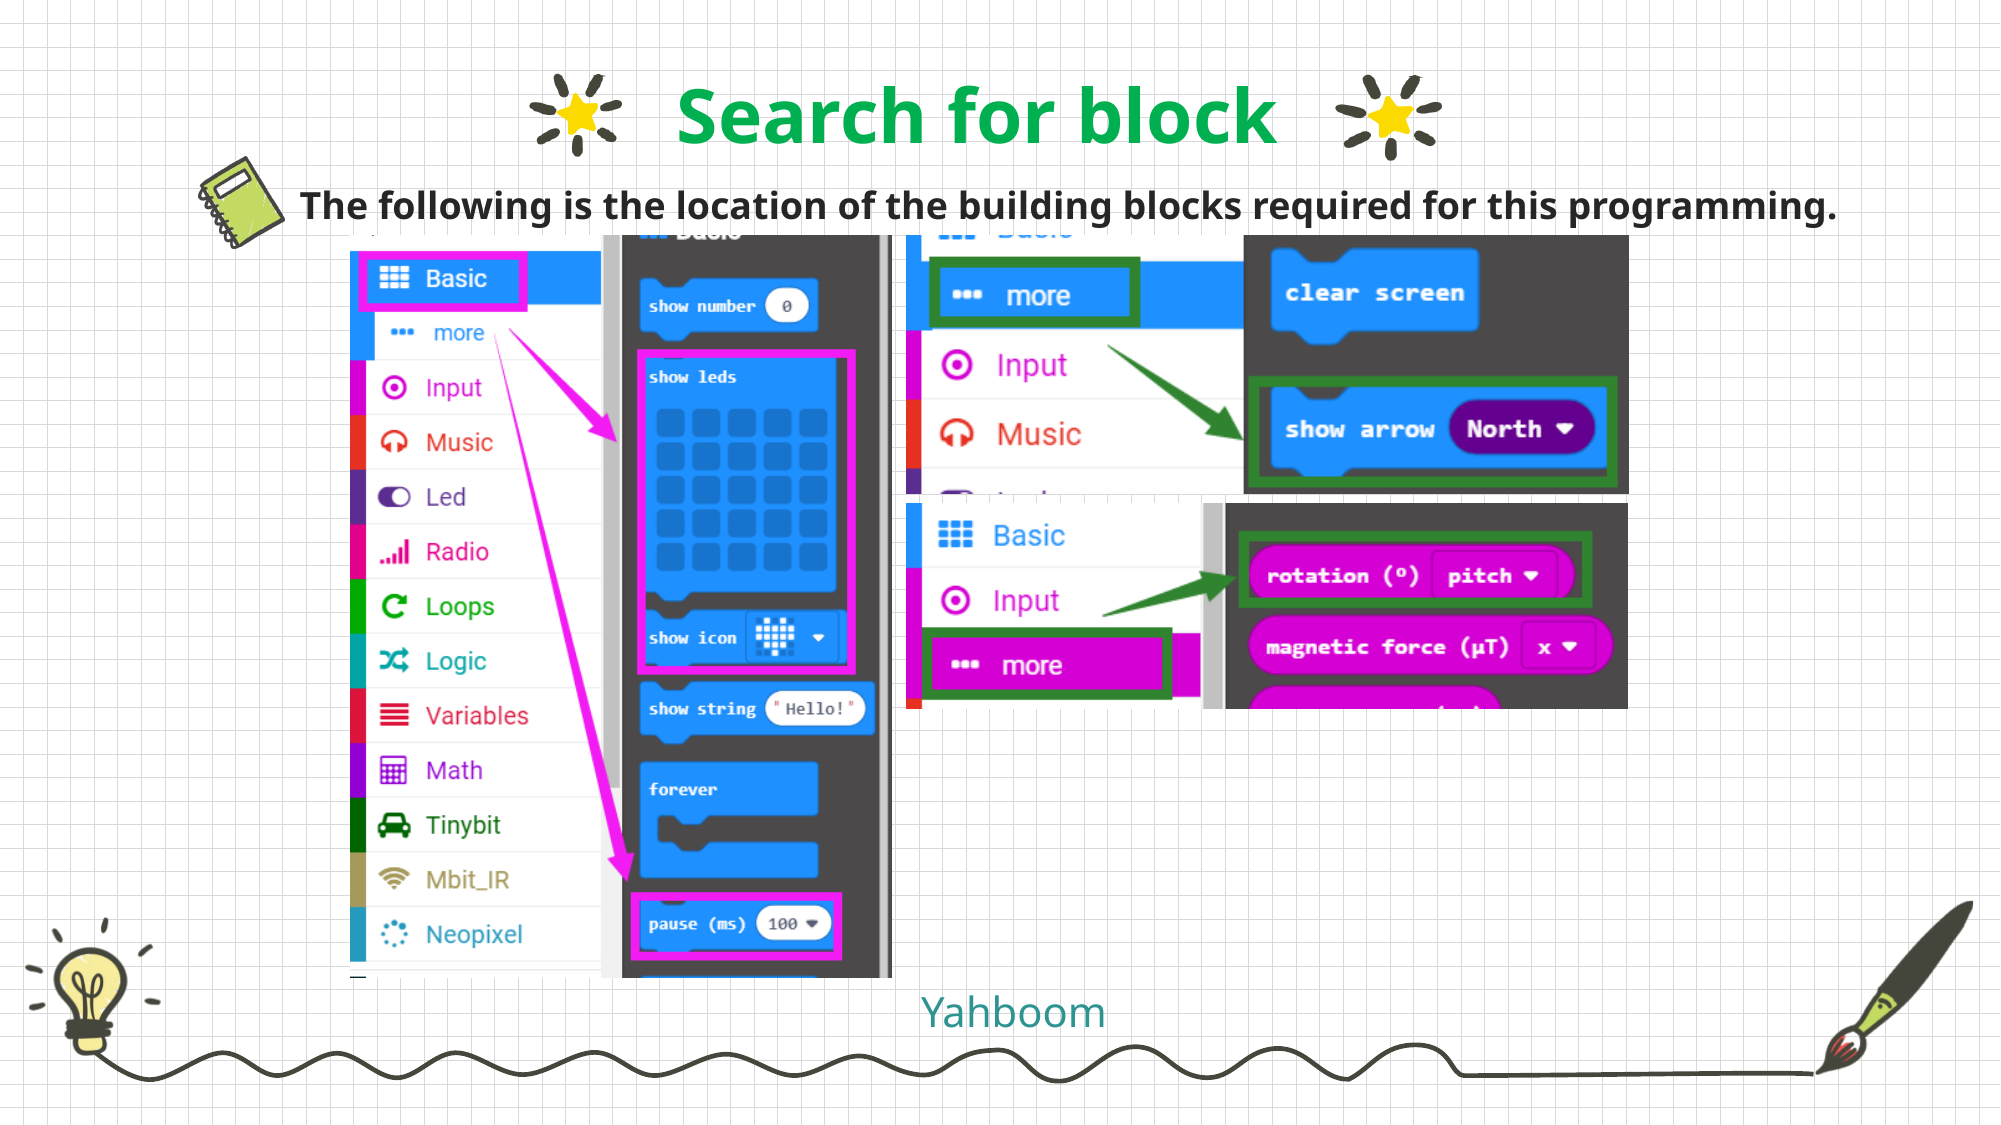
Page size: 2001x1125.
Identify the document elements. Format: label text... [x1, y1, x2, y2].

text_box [529, 73, 622, 157]
text_box Yahboom [906, 978, 1143, 1044]
picture [198, 156, 285, 249]
text_box Search for block [662, 60, 1293, 166]
picture [1816, 894, 1973, 1081]
picture [350, 235, 892, 978]
picture [906, 503, 1628, 709]
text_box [1335, 74, 1442, 161]
text_box The following is the location of the building blocks required for this programming. [285, 174, 1856, 235]
picture [906, 235, 1629, 494]
picture [2, 893, 185, 1073]
